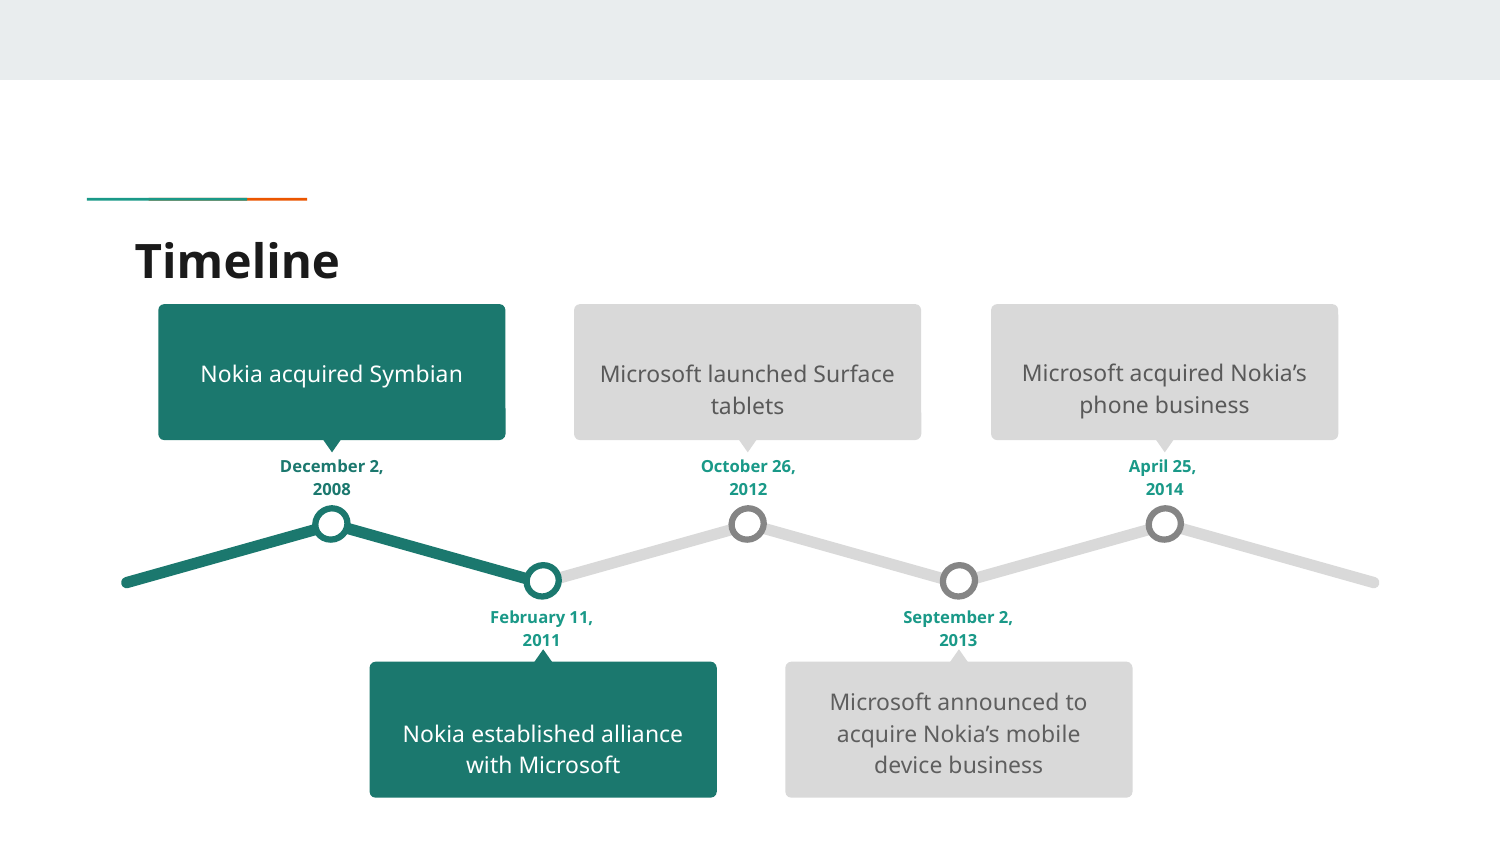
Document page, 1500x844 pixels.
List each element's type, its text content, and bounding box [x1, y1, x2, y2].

text_box [1026, 554, 1083, 558]
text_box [573, 303, 922, 546]
text_box [834, 554, 891, 558]
title Timeline [119, 216, 1381, 305]
text_box [121, 554, 250, 589]
text_box [1251, 554, 1380, 589]
text_box [417, 554, 474, 558]
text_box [990, 303, 1339, 546]
text_box [609, 554, 666, 558]
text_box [785, 559, 1133, 799]
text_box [158, 303, 506, 546]
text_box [369, 559, 718, 799]
